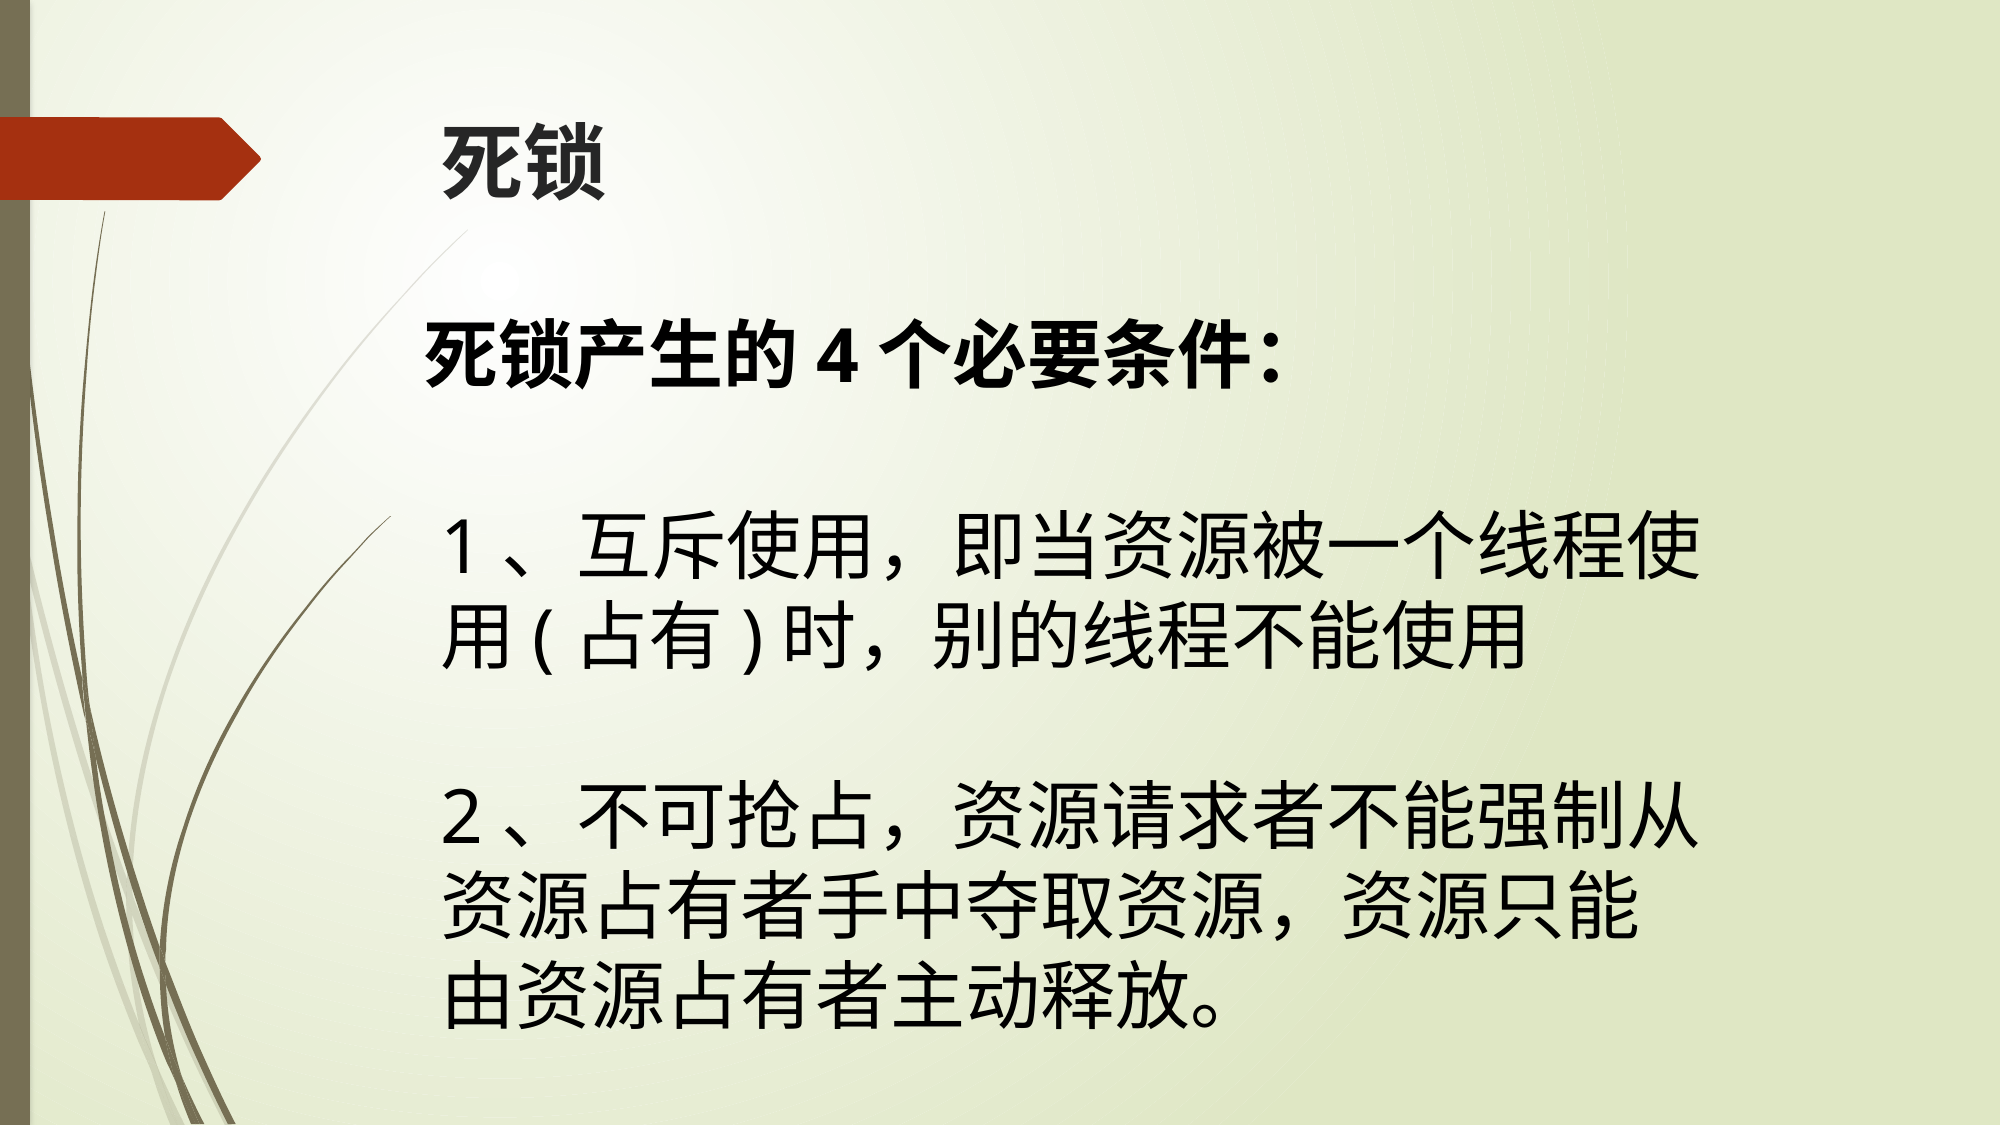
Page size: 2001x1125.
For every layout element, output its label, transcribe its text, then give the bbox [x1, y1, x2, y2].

title 死锁 [425, 102, 1888, 313]
text_box 1、互斥使用，即当资源被一个线程使用(占有)时，别的线程不能使用 2、不可抢占，资源请求者不能强制从资源占有者手中夺取资源，资源只能由资源占有者主动释放。 [425, 491, 1723, 1046]
text_box 死锁产生的4个必要条件： [408, 299, 1343, 405]
